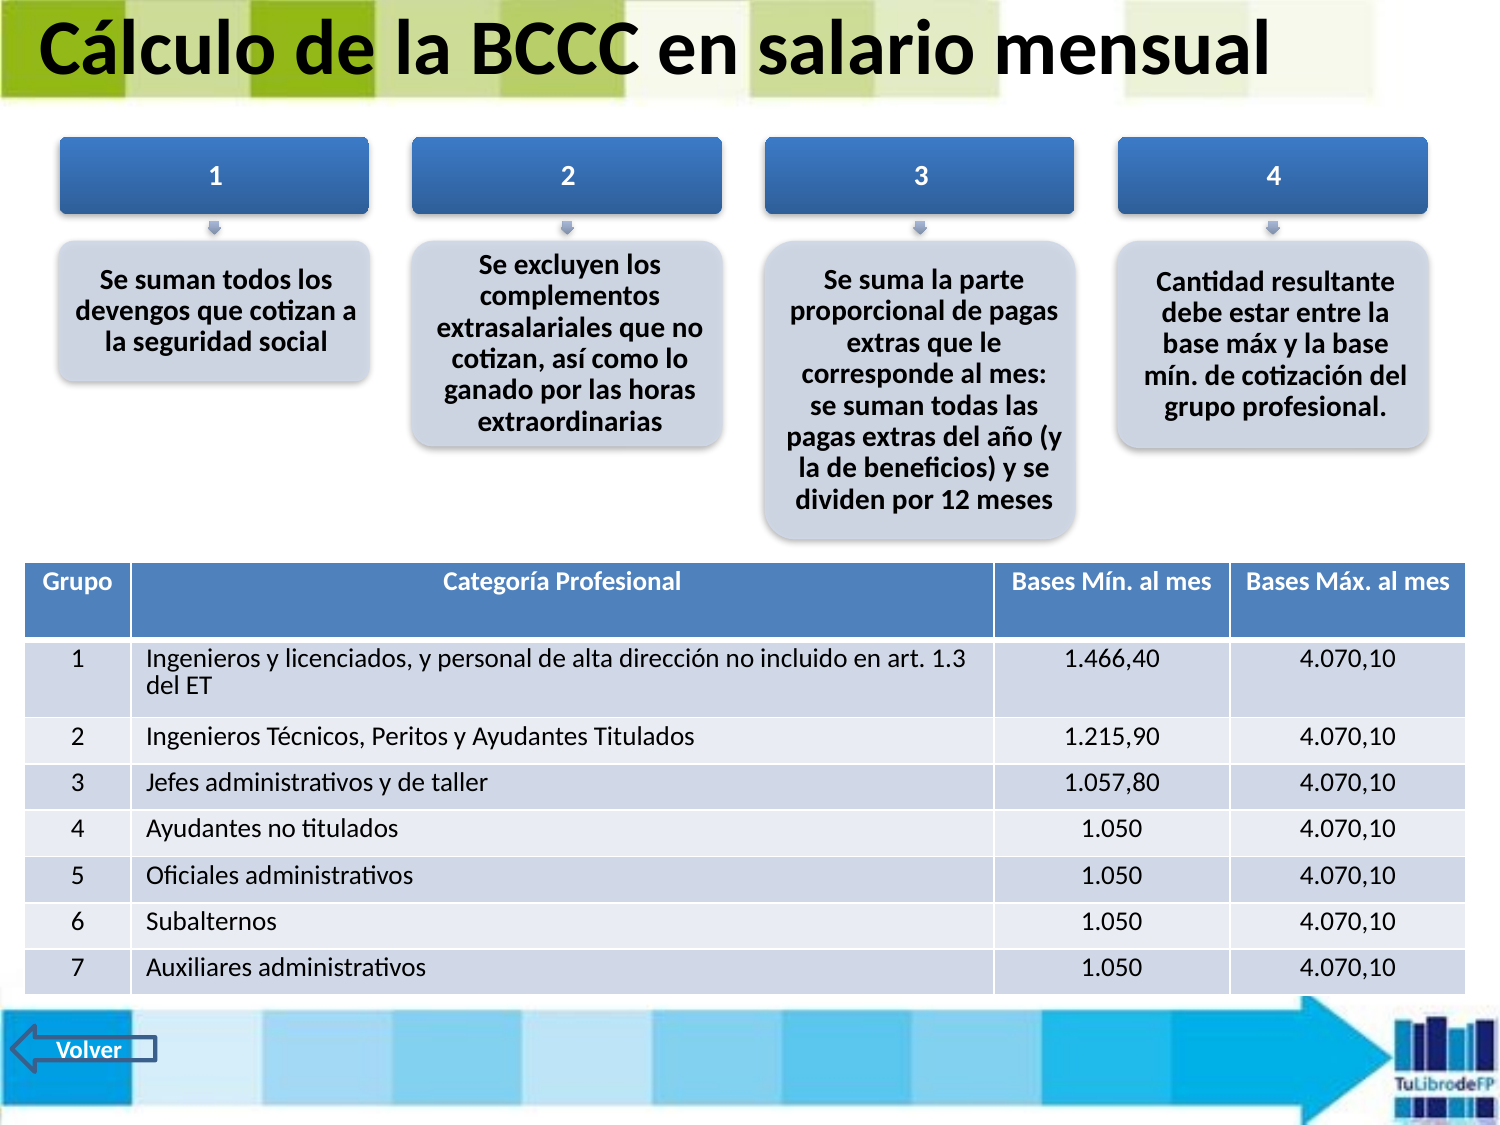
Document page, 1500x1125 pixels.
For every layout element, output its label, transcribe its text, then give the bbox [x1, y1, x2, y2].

table_header Categoría Profesional [132, 563, 993, 637]
table_cell Ingenieros Técnicos, Peritos y Ayudantes Titulados [132, 718, 993, 763]
table_cell Ayudantes no titulados [132, 811, 993, 856]
table_cell 1.050 [995, 904, 1229, 948]
table_cell 2 [25, 718, 130, 763]
table_cell 4.070,10 [1231, 765, 1465, 809]
table_cell 4 [25, 811, 130, 856]
table_cell Ingenieros y licenciados, y personal de alta dirección no incluido en art. 1.3 del ET [132, 643, 993, 717]
table_cell 4.070,10 [1231, 811, 1465, 856]
table_cell 4.070,10 [1231, 950, 1465, 994]
table_cell 3 [25, 765, 130, 809]
table_cell 6 [25, 904, 130, 948]
table_cell 1.215,90 [995, 718, 1229, 763]
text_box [0, 0, 7, 7]
table_cell 1.050 [995, 950, 1229, 994]
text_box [59, 136, 1428, 539]
table_header Bases Mín. al mes [995, 563, 1229, 637]
table_cell 1.050 [995, 811, 1229, 856]
table_cell Jefes administrativos y de taller [132, 765, 993, 809]
table_cell Oficiales administrativos [132, 857, 993, 902]
table_header Grupo [25, 563, 130, 637]
text_box Cálculo de la BCCC en salario mensual [24, 6, 1375, 102]
table_cell 1.466,40 [995, 643, 1229, 717]
table_cell 1 [25, 643, 130, 717]
text_box Volver [9, 1023, 158, 1074]
table_header Bases Máx. al mes [1231, 563, 1465, 637]
table_cell 4.070,10 [1231, 857, 1465, 902]
table_cell 4.070,10 [1231, 718, 1465, 763]
table_cell Auxiliares administrativos [132, 950, 993, 994]
table_cell 7 [25, 950, 130, 994]
table_cell 4.070,10 [1231, 904, 1465, 948]
table_cell 4.070,10 [1231, 643, 1465, 717]
table_cell 1.057,80 [995, 765, 1229, 809]
table_cell 5 [25, 857, 130, 902]
picture [0, 0, 1500, 1125]
table_cell 1.050 [995, 857, 1229, 902]
table_cell Subalternos [132, 904, 993, 948]
